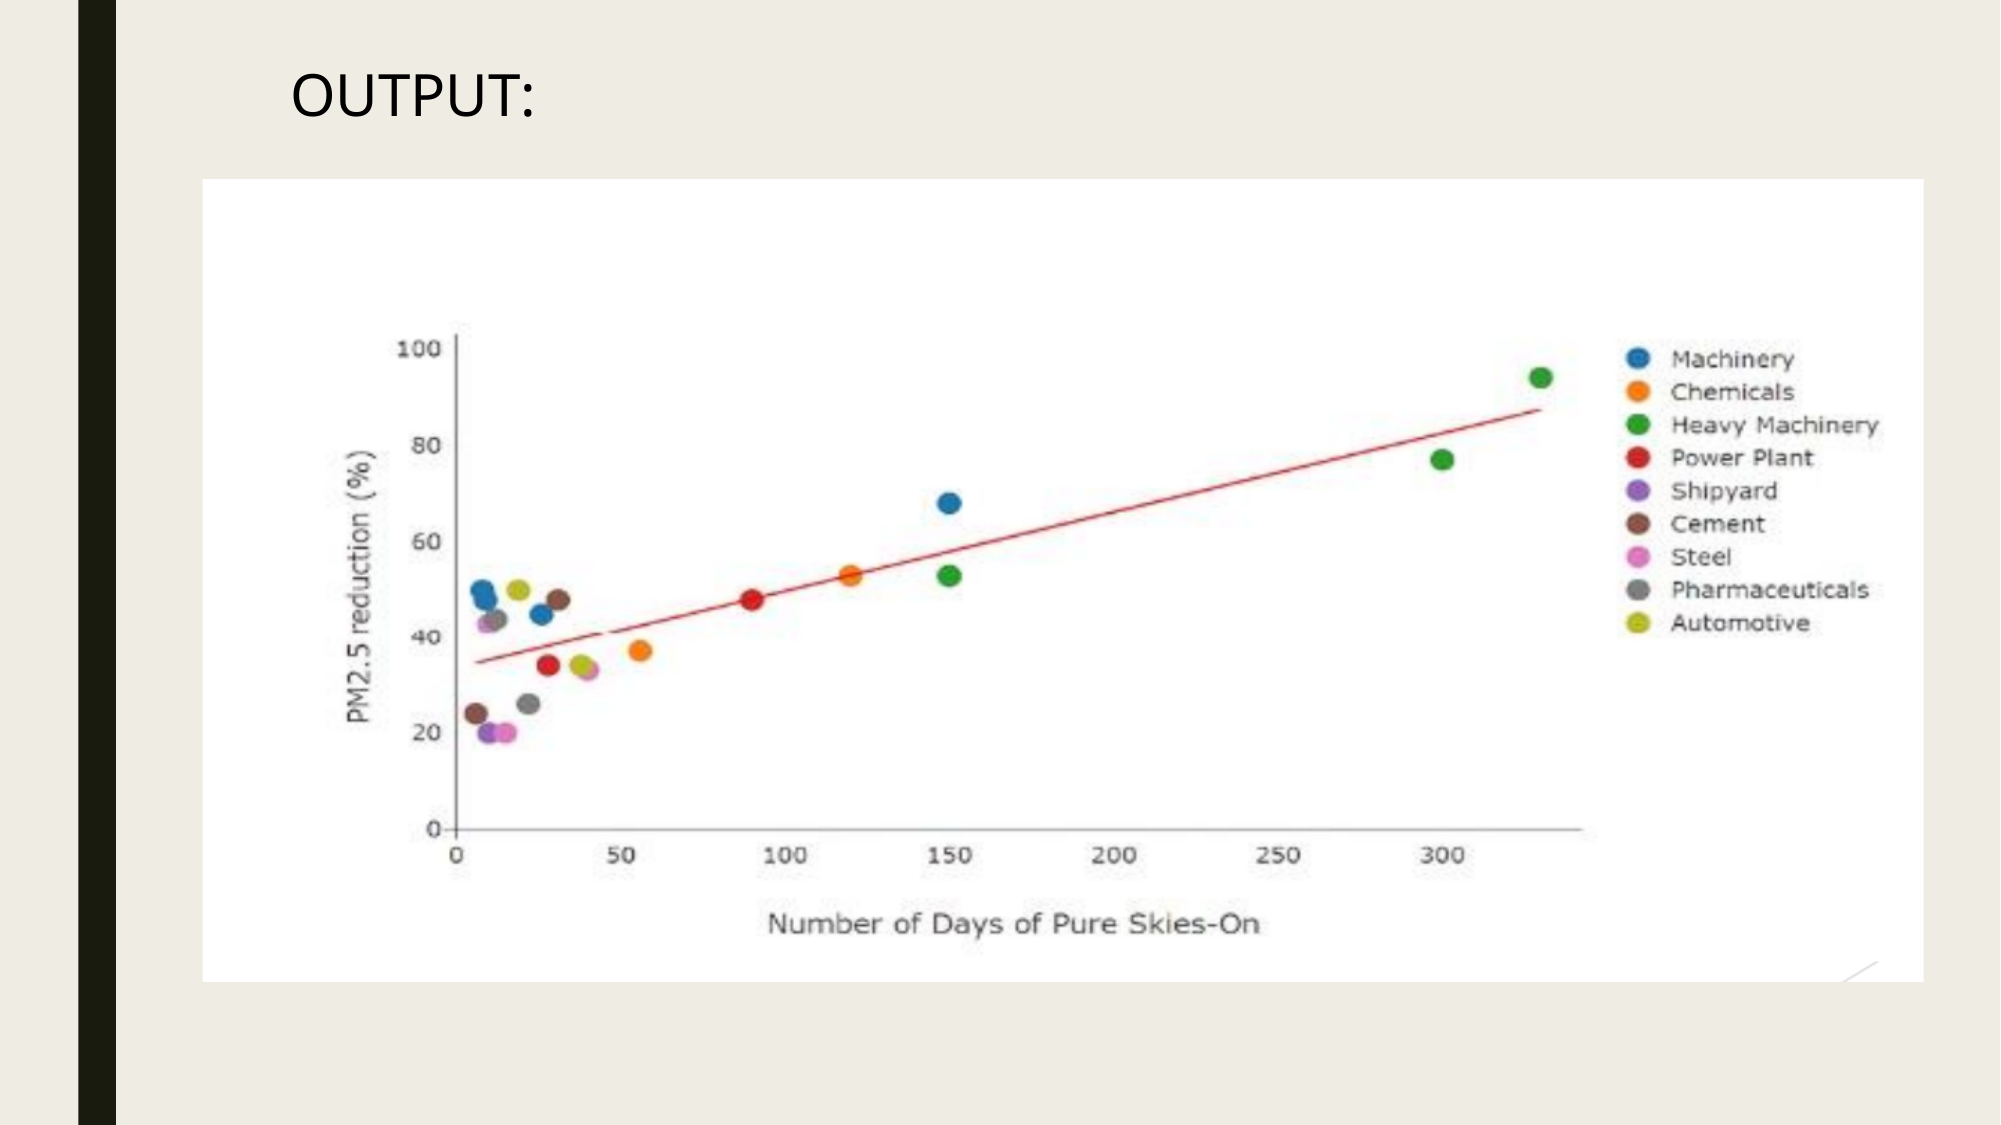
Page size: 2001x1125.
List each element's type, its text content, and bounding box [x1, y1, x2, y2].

picture [202, 179, 1924, 982]
text_box OUTPUT: [275, 51, 839, 136]
